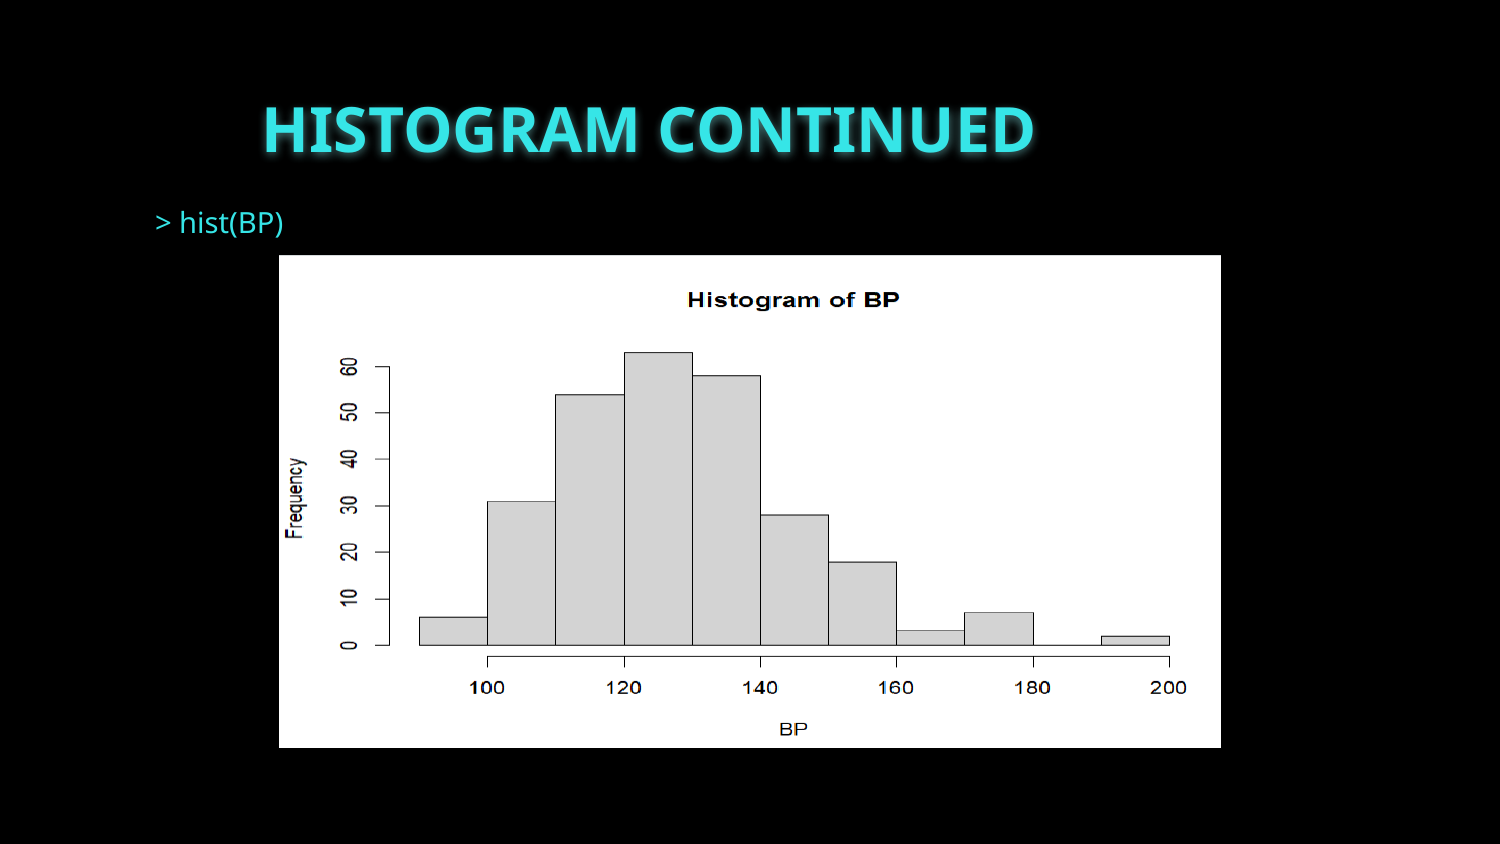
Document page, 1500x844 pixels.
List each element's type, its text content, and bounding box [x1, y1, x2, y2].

title HISTOGRAM CONTINUED [116, 88, 1383, 167]
picture [279, 255, 1221, 748]
list > hist(BP) [116, 189, 1383, 418]
